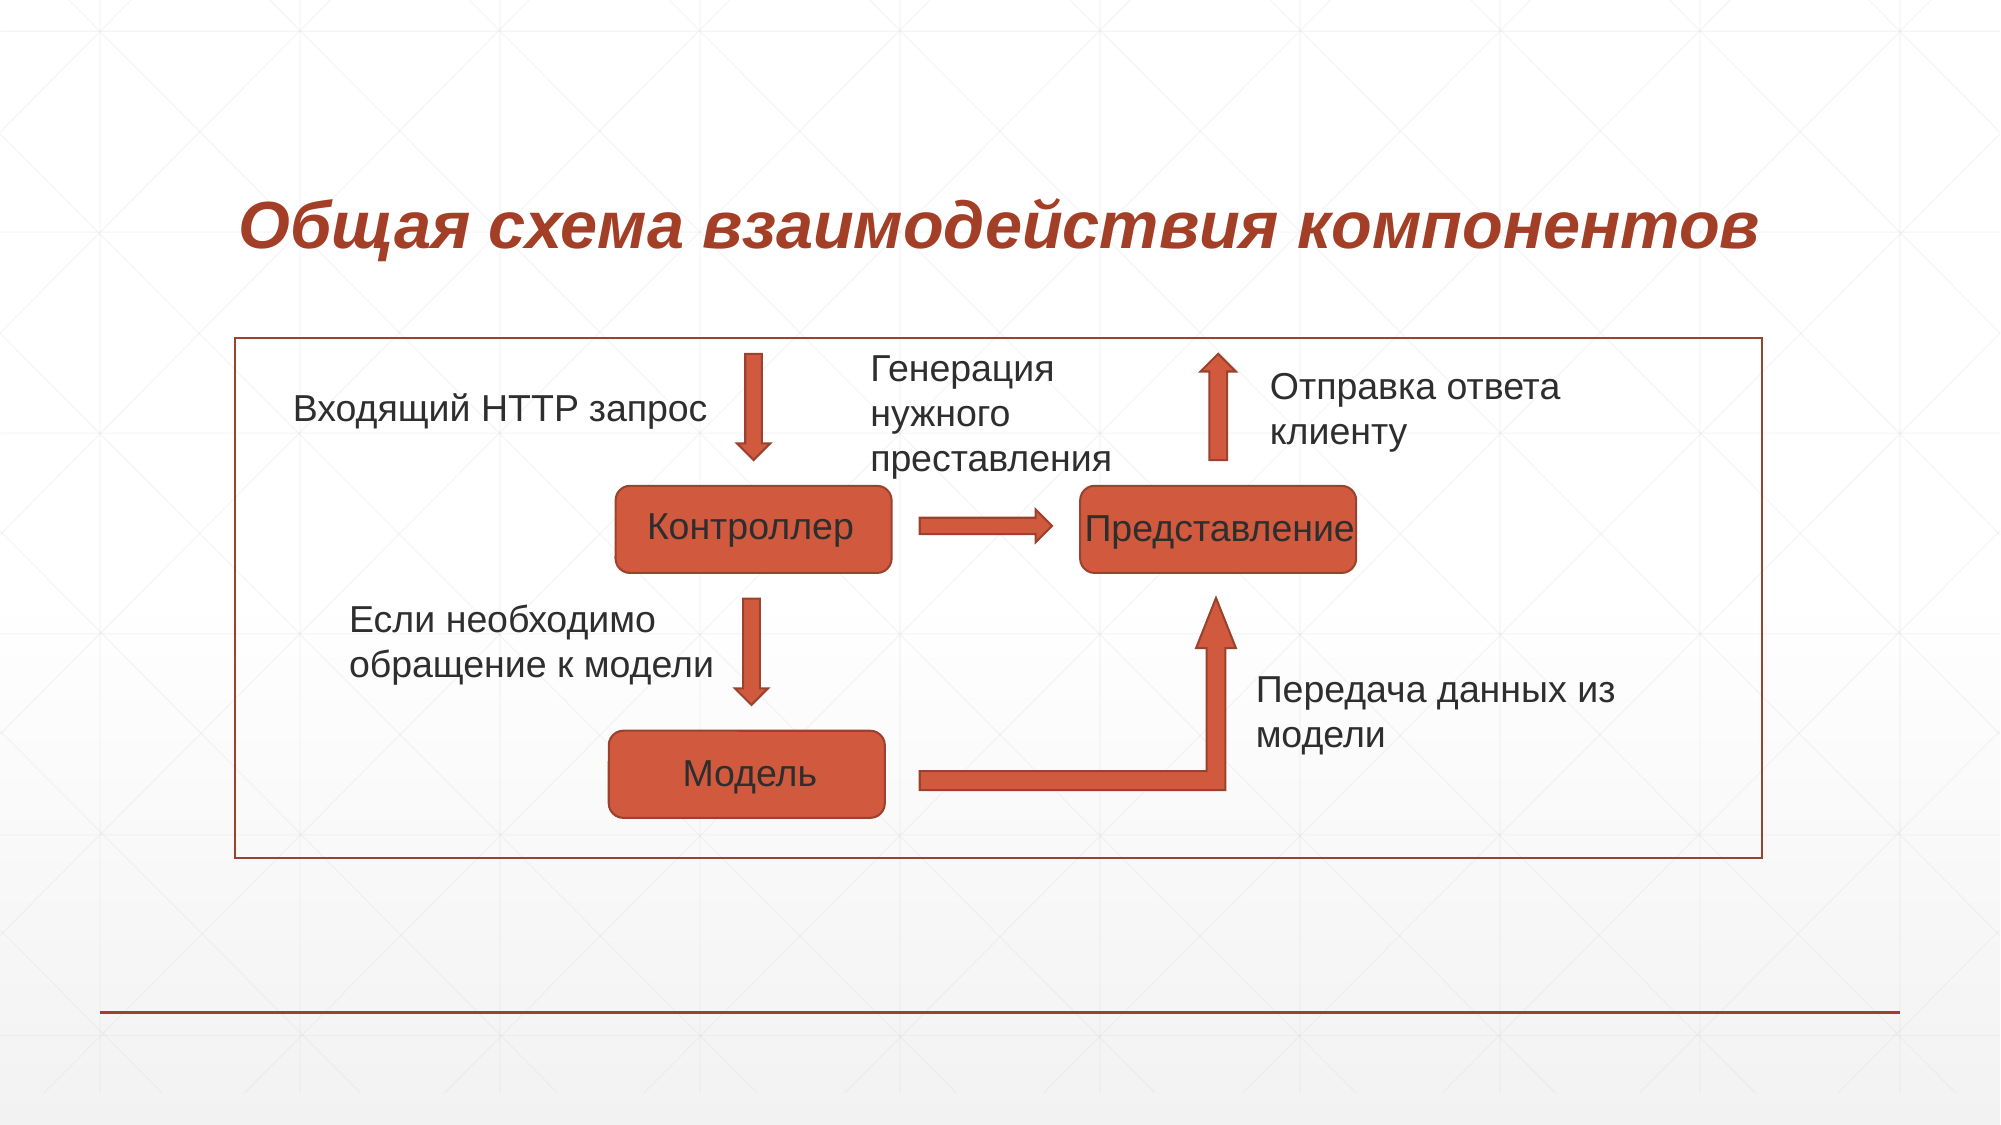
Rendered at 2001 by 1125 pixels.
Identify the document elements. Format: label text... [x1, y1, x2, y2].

text_box [234, 337, 1763, 859]
text_box Генерация нужного преставления [855, 336, 1214, 487]
text_box Передача данных из модели [1241, 657, 1714, 763]
title Общая схема взаимодействия компонентов [212, 82, 1788, 271]
text_box Отправка ответа клиенту [1255, 354, 1693, 460]
